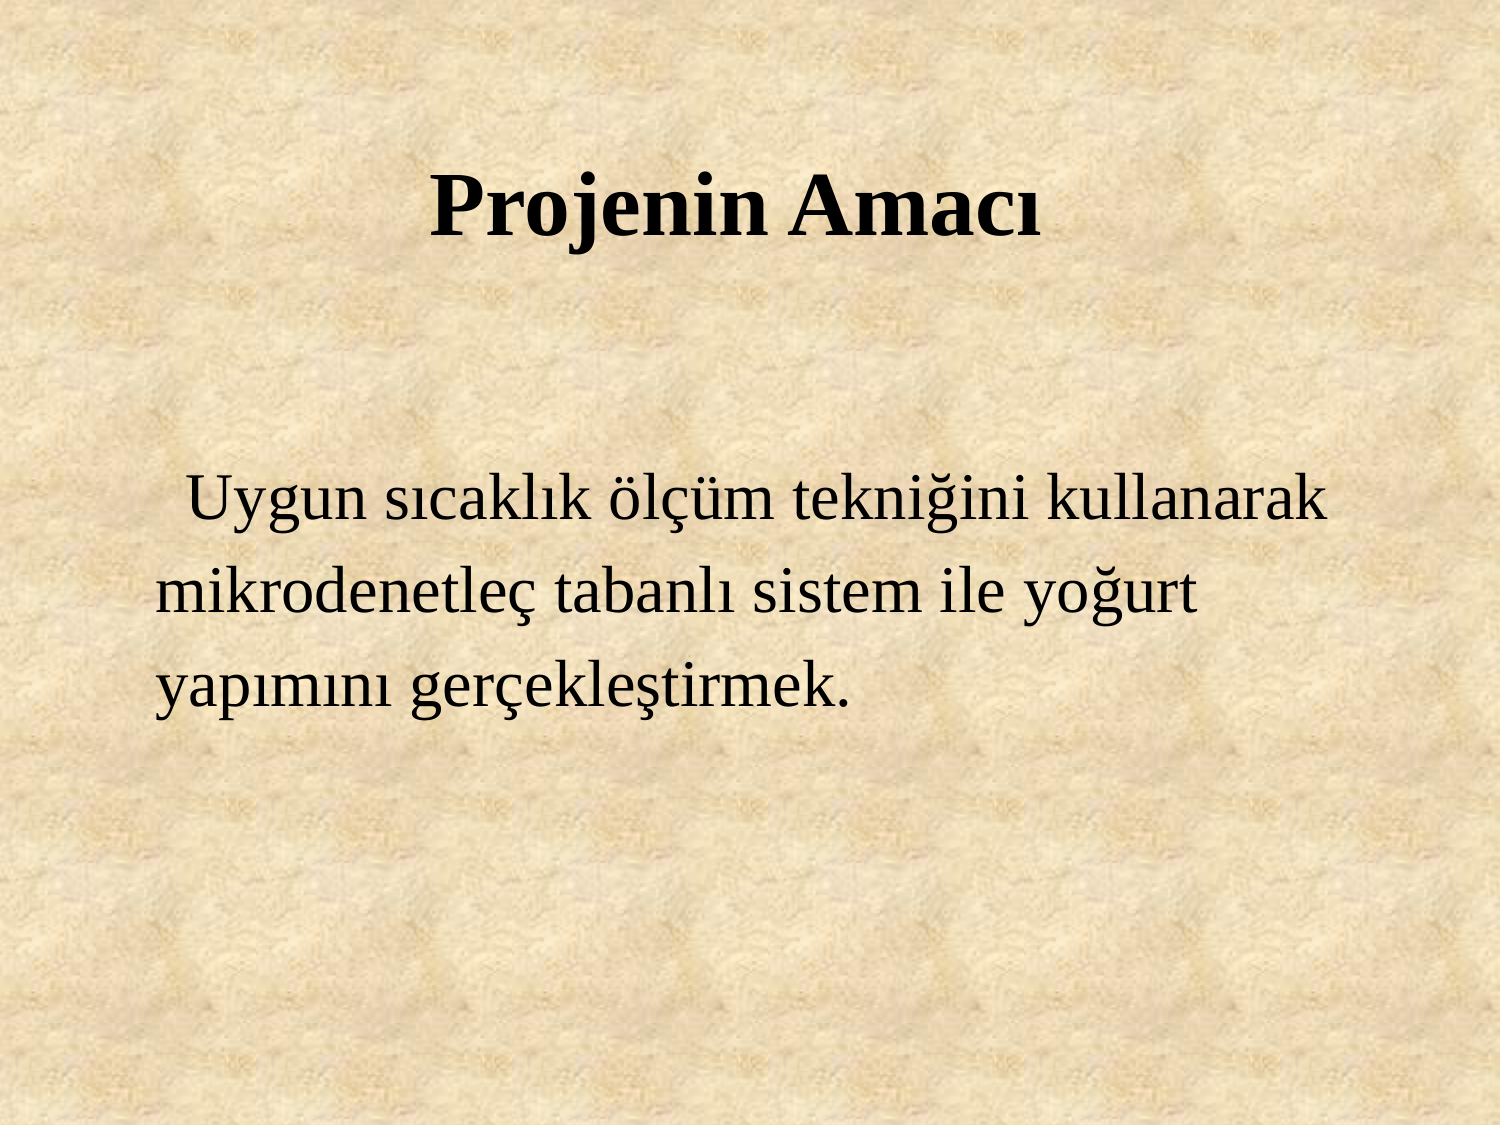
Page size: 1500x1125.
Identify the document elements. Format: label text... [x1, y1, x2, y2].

list Uygun sıcaklık ölçüm tekniğini kullanarak mikrodenetleç tabanlı sistem ile yoğurt yapımını gerçekleştirmek. [140, 445, 1397, 900]
picture [0, 0, 1500, 1125]
title Projenin Amacı [105, 105, 1367, 293]
